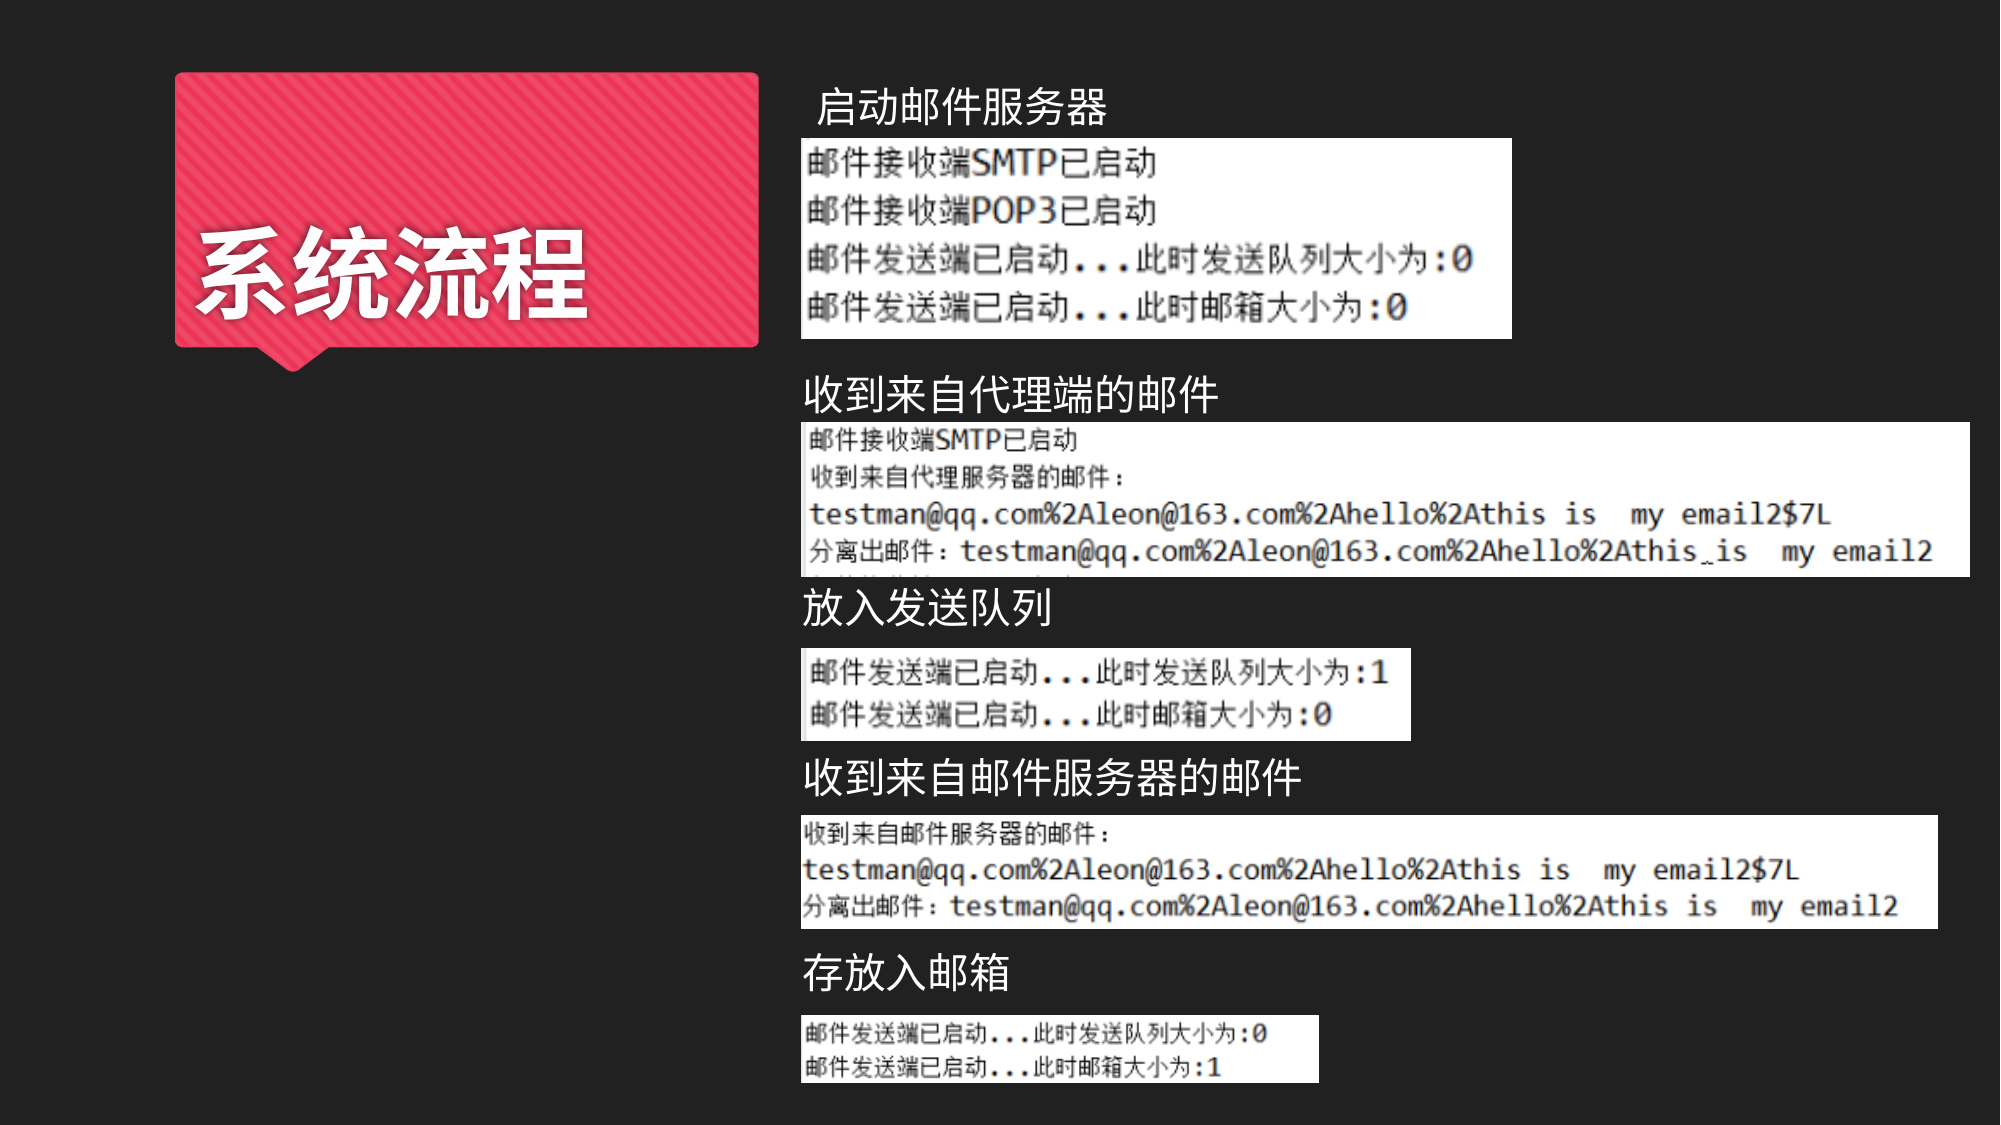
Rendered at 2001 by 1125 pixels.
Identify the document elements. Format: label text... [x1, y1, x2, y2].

picture [801, 422, 1970, 577]
picture [801, 1015, 1319, 1083]
picture [801, 814, 1938, 929]
title 系统流程 [176, 73, 758, 339]
text_box 启动邮件服务器 [801, 73, 1411, 137]
picture [801, 137, 1512, 339]
text_box 放入发送队列 [787, 574, 1398, 639]
text_box 存放入邮箱 [787, 939, 1398, 1005]
picture [801, 648, 1412, 741]
text_box 收到来自邮件服务器的邮件 [787, 744, 1398, 810]
text_box 收到来自代理端的邮件 [787, 360, 1398, 426]
